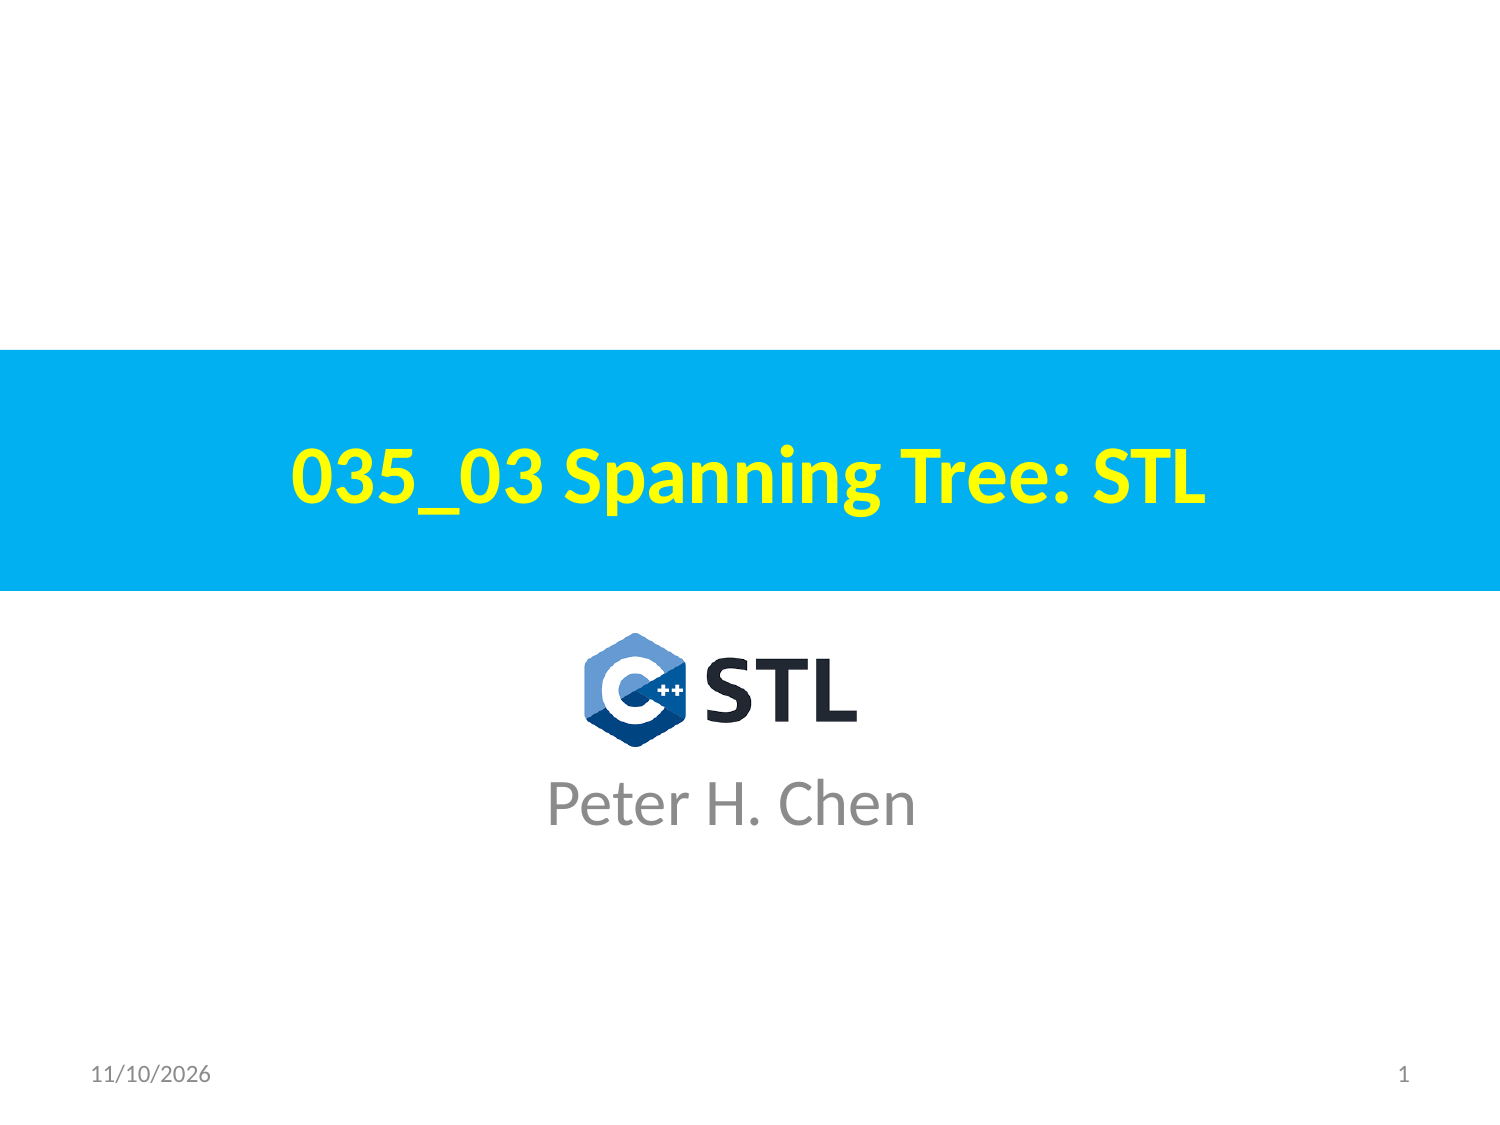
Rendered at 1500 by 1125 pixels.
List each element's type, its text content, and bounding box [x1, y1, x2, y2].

subtitle Peter H. Chen [206, 751, 1257, 866]
title 035_03 Spanning Tree: STL [0, 349, 1500, 591]
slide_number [75, 1042, 425, 1103]
slide_number 1 [1074, 1042, 1425, 1103]
picture [584, 633, 857, 747]
